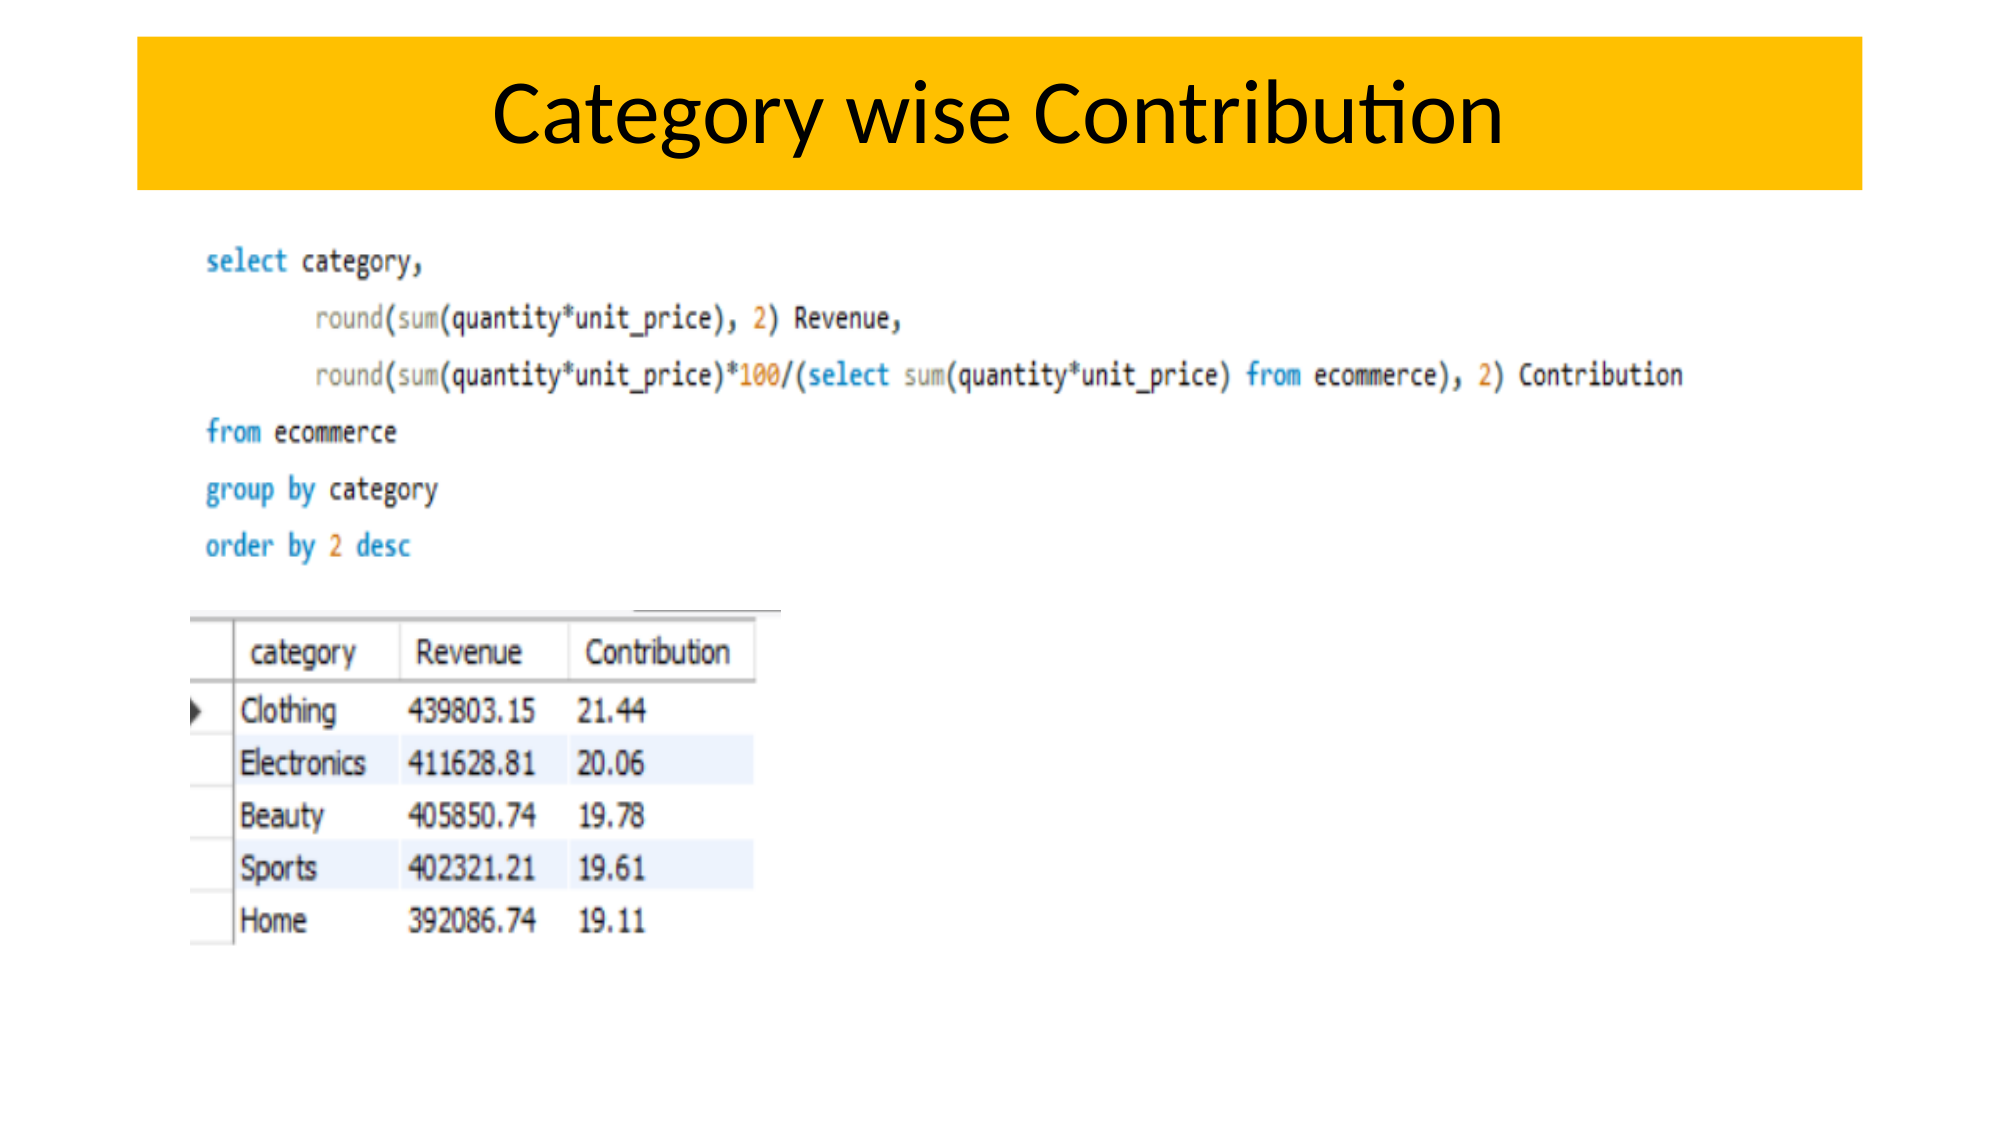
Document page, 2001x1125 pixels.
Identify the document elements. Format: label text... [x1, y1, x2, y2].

picture [190, 610, 781, 969]
title Category wise Contribution [137, 36, 1863, 191]
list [190, 240, 1726, 570]
